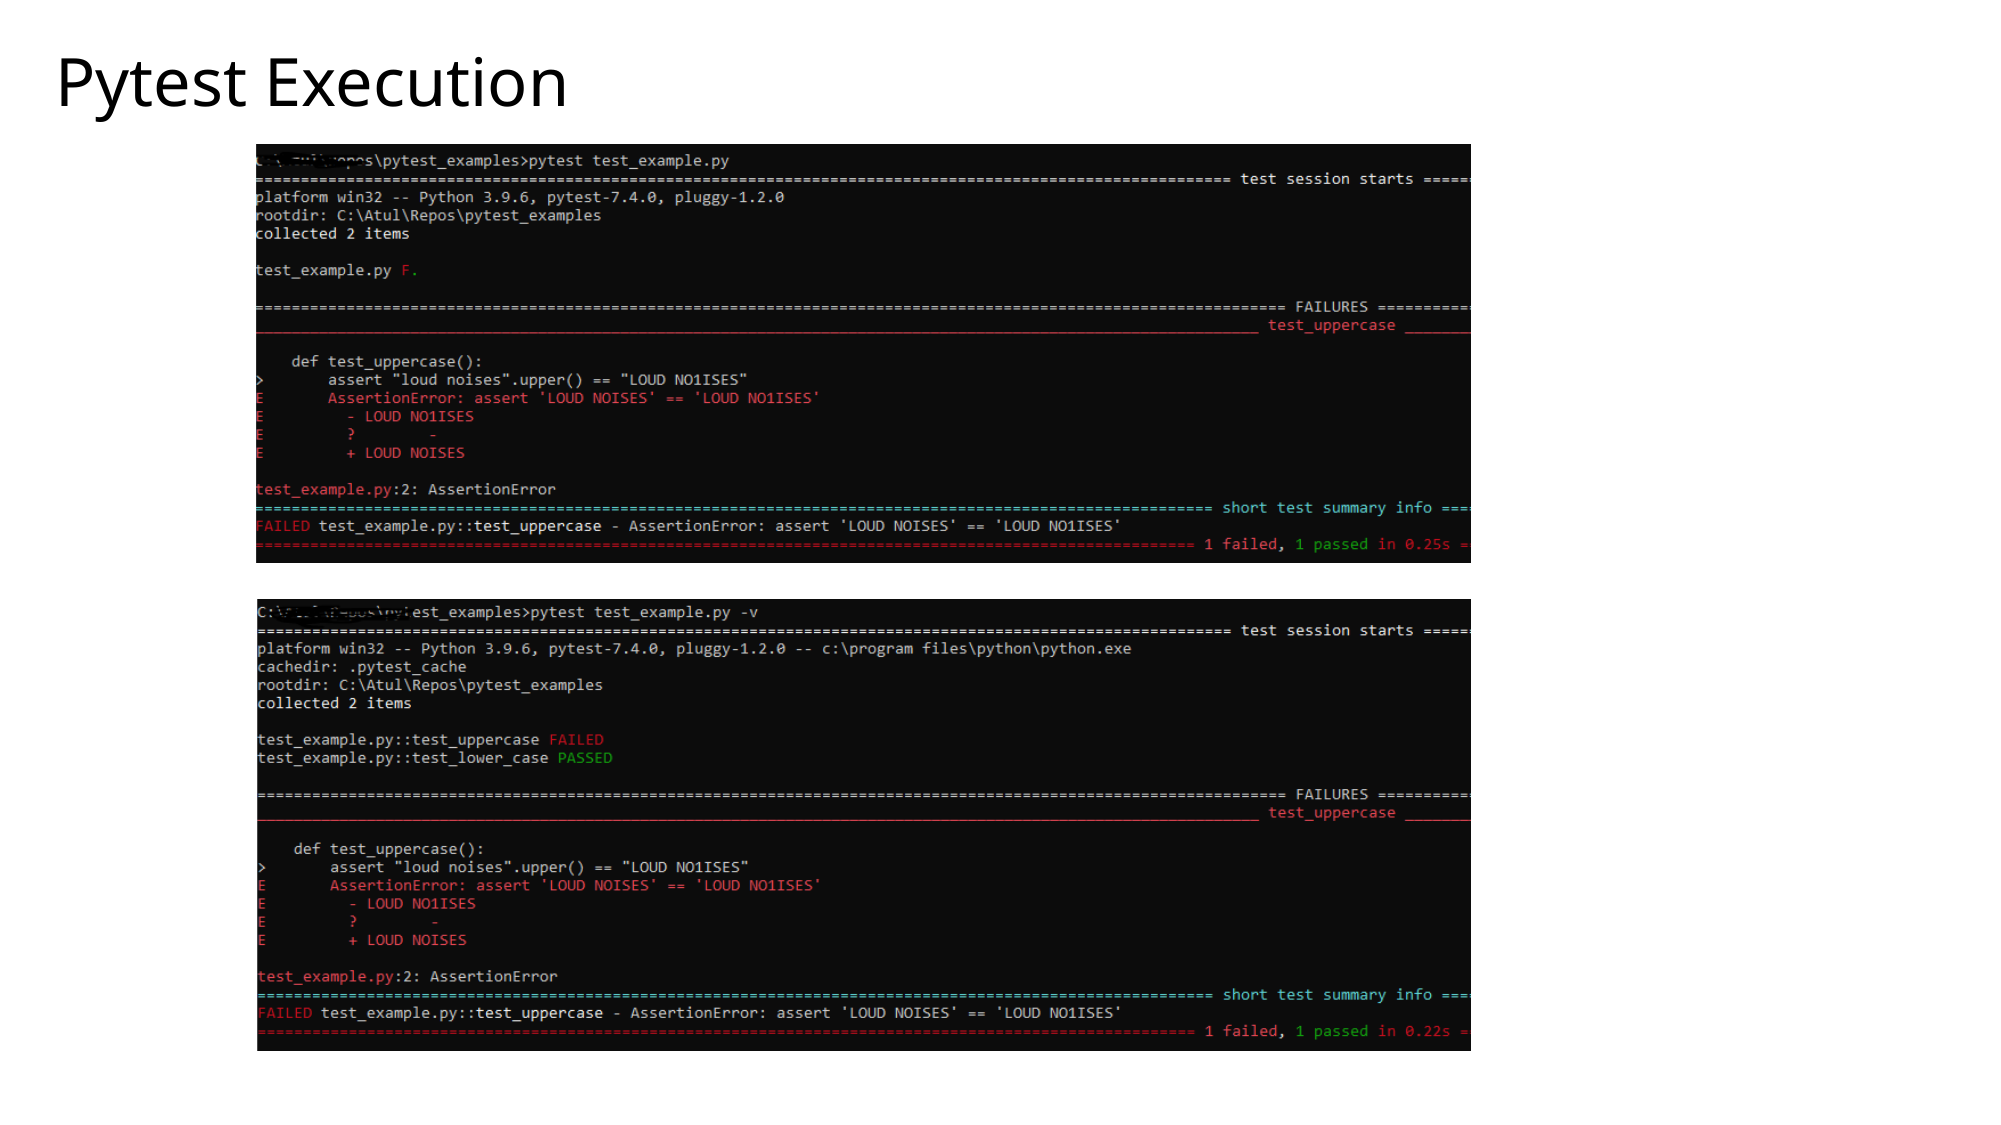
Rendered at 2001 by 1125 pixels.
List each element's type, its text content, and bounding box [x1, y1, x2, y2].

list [255, 144, 1471, 563]
title Pytest Execution [40, 0, 1766, 193]
picture [255, 599, 1471, 1051]
